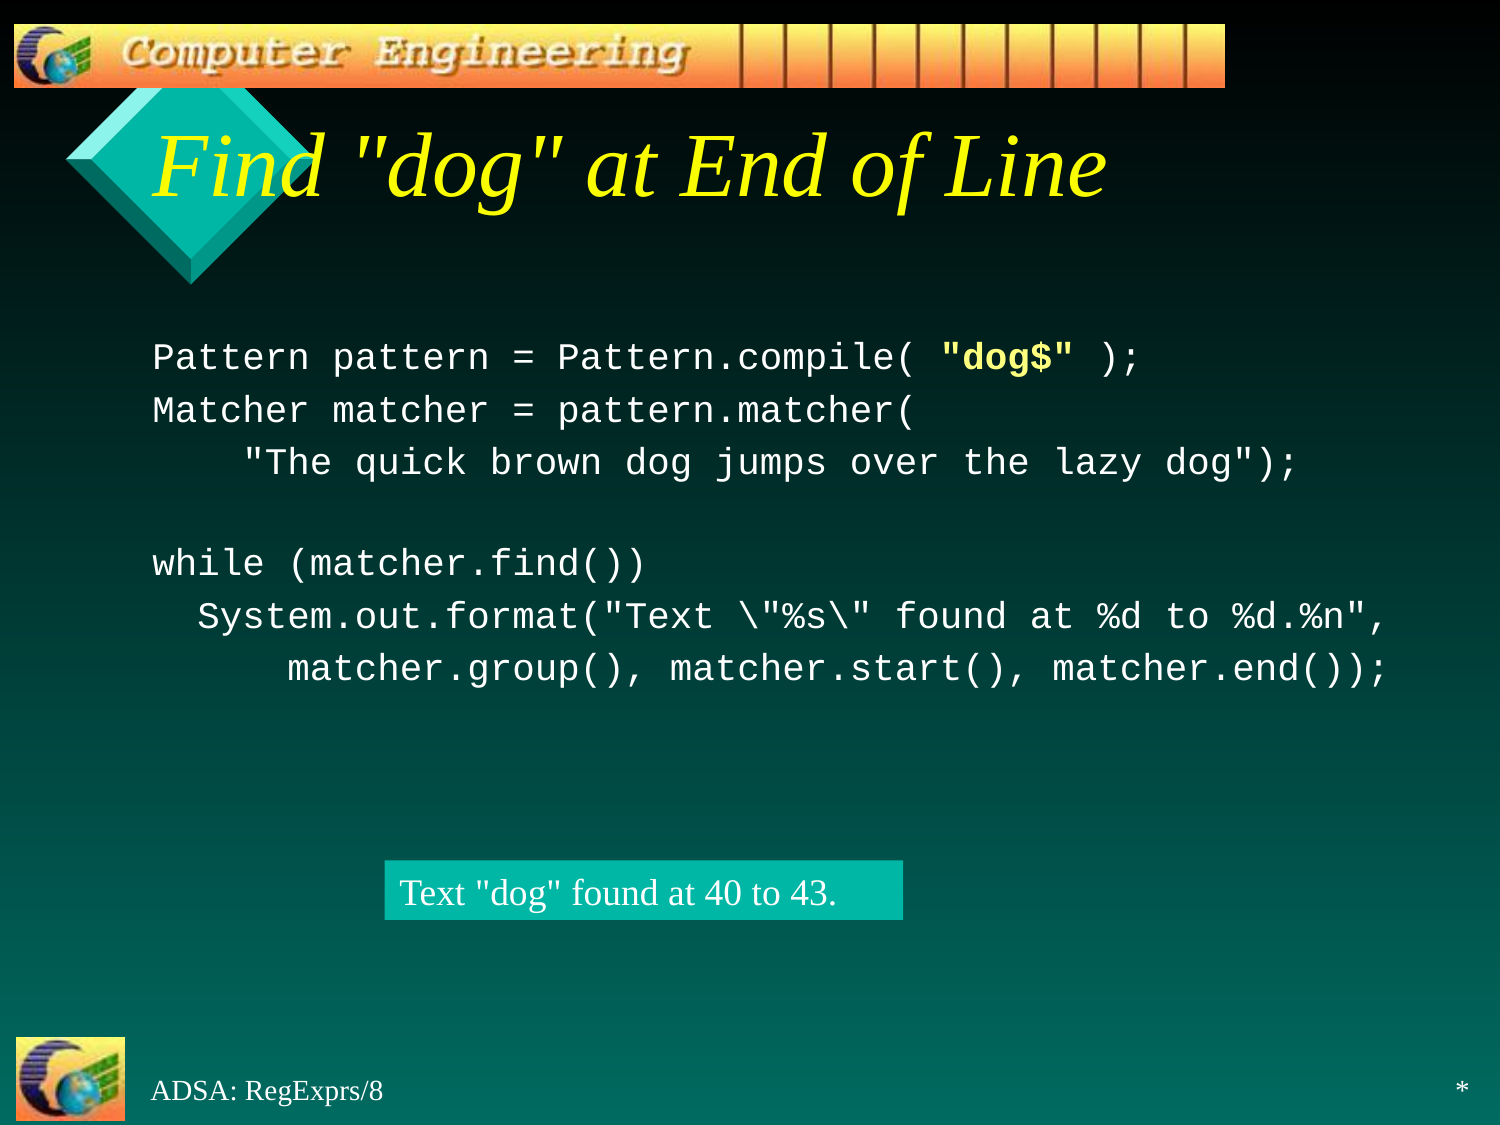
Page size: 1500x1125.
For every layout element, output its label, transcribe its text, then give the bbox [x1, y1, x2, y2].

title Find "dog" at End of Line [137, 68, 1414, 250]
text_box Text "dog" found at 40 to 43. [384, 860, 904, 920]
picture [14, 24, 1225, 88]
list Pattern pattern = Pattern.compile( "dog$" ); Matcher matcher = pattern.matcher( "The quick brown dog jumps over the lazy dog"); while (matcher.find()) System.out.format("Text \"%s\" found at %d to %d.%n", matcher.group(), matcher.start(), matcher.end()); [137, 324, 1413, 740]
picture [16, 1037, 125, 1121]
